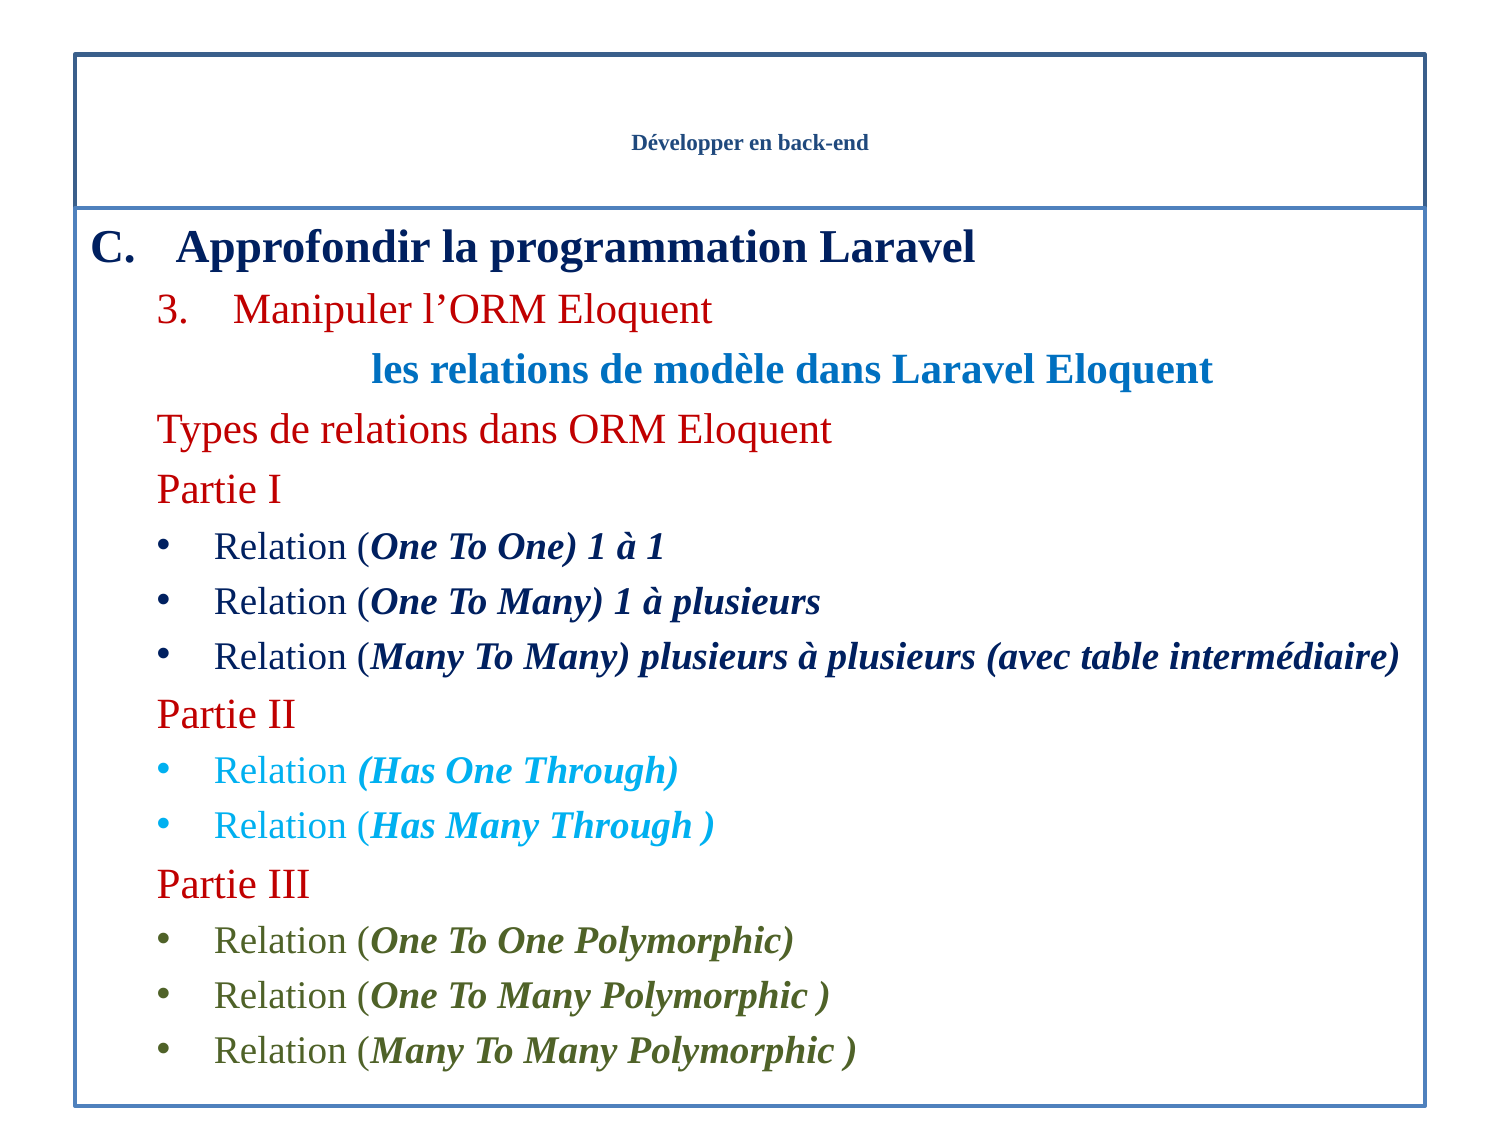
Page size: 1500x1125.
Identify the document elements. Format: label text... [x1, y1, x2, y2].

title Développer en back-end [75, 64, 1425, 206]
text_box [73, 52, 1427, 206]
list Approfondir la programmation Laravel Manipuler l’ORM Eloquent les relations de modèle dans Laravel Eloquent Types de relations dans ORM Eloquent Partie I Relation (One To One) 1 à 1 Relation (One To Many) 1 à plusieurs Relation (Many To Many) plusieurs à plusieurs (avec table intermédiaire) Partie II Relation (Has One Through) Relation (Has Many Through ) Partie III Relation (One To One Polymorphic) Relation (One To Many Polymorphic ) Relation (Many To Many Polymorphic ) [73, 206, 1427, 1108]
